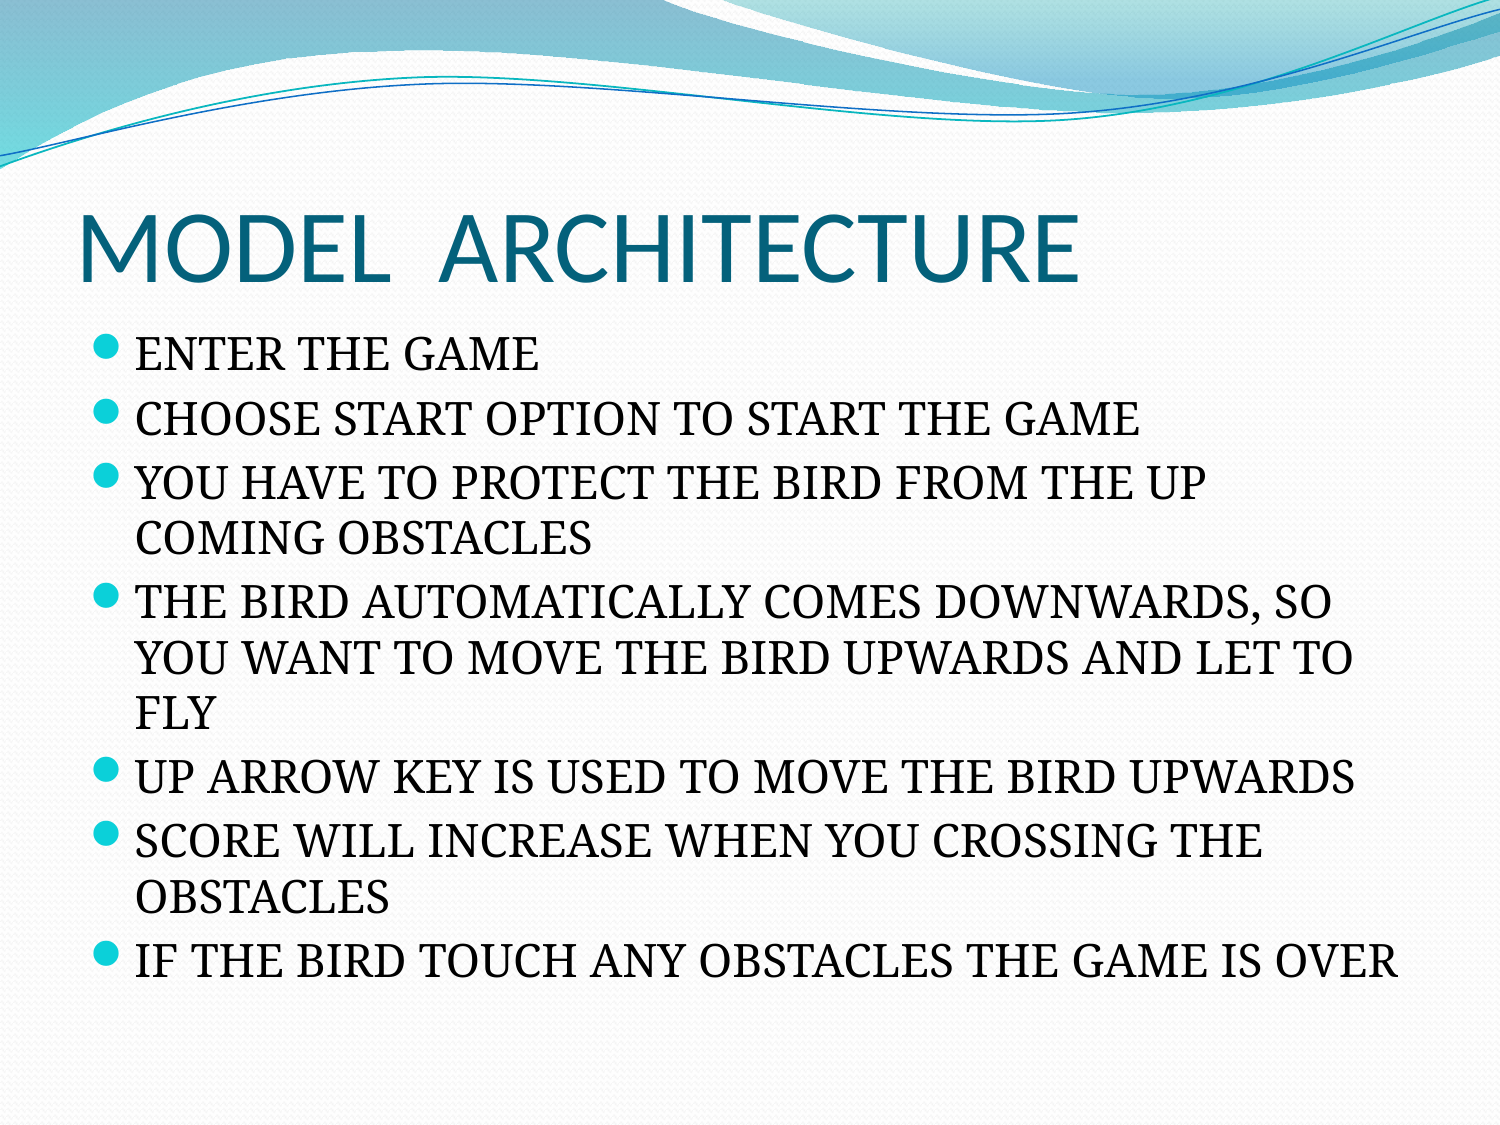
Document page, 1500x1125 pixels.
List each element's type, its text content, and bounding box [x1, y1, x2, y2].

list ENTER THE GAME CHOOSE START OPTION TO START THE GAME YOU HAVE TO PROTECT THE BIRD FROM THE UP COMING OBSTACLES THE BIRD AUTOMATICALLY COMES DOWNWARDS, SO YOU WANT TO MOVE THE BIRD UPWARDS AND LET TO FLY UP ARROW KEY IS USED TO MOVE THE BIRD UPWARDS SCORE WILL INCREASE WHEN YOU CROSSING THE OBSTACLES IF THE BIRD TOUCH ANY OBSTACLES THE GAME IS OVER [75, 317, 1425, 1038]
title MODEL ARCHITECTURE [75, 115, 1425, 303]
